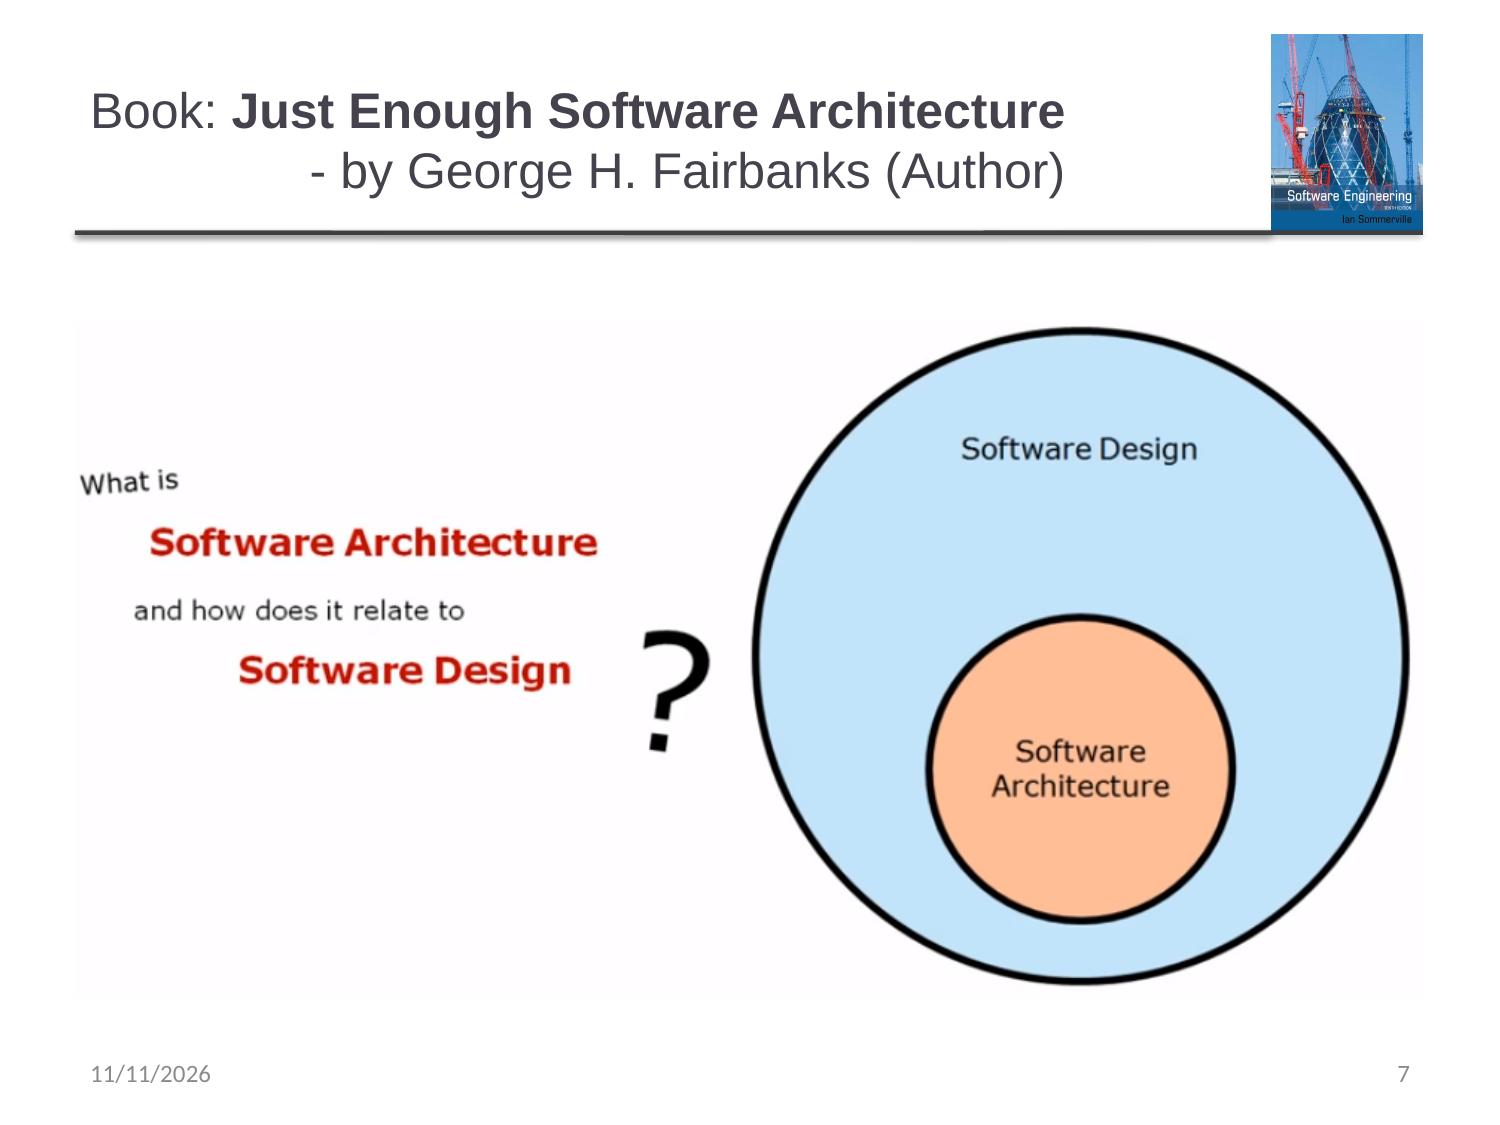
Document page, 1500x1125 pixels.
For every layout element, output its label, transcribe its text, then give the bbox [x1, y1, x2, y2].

title Book: Just Enough Software Architecture - by George H. Fairbanks (Author) [74, 44, 1272, 233]
slide_number 7 [1074, 1042, 1425, 1103]
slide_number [75, 1042, 425, 1103]
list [74, 321, 1426, 1000]
picture [1271, 34, 1423, 230]
